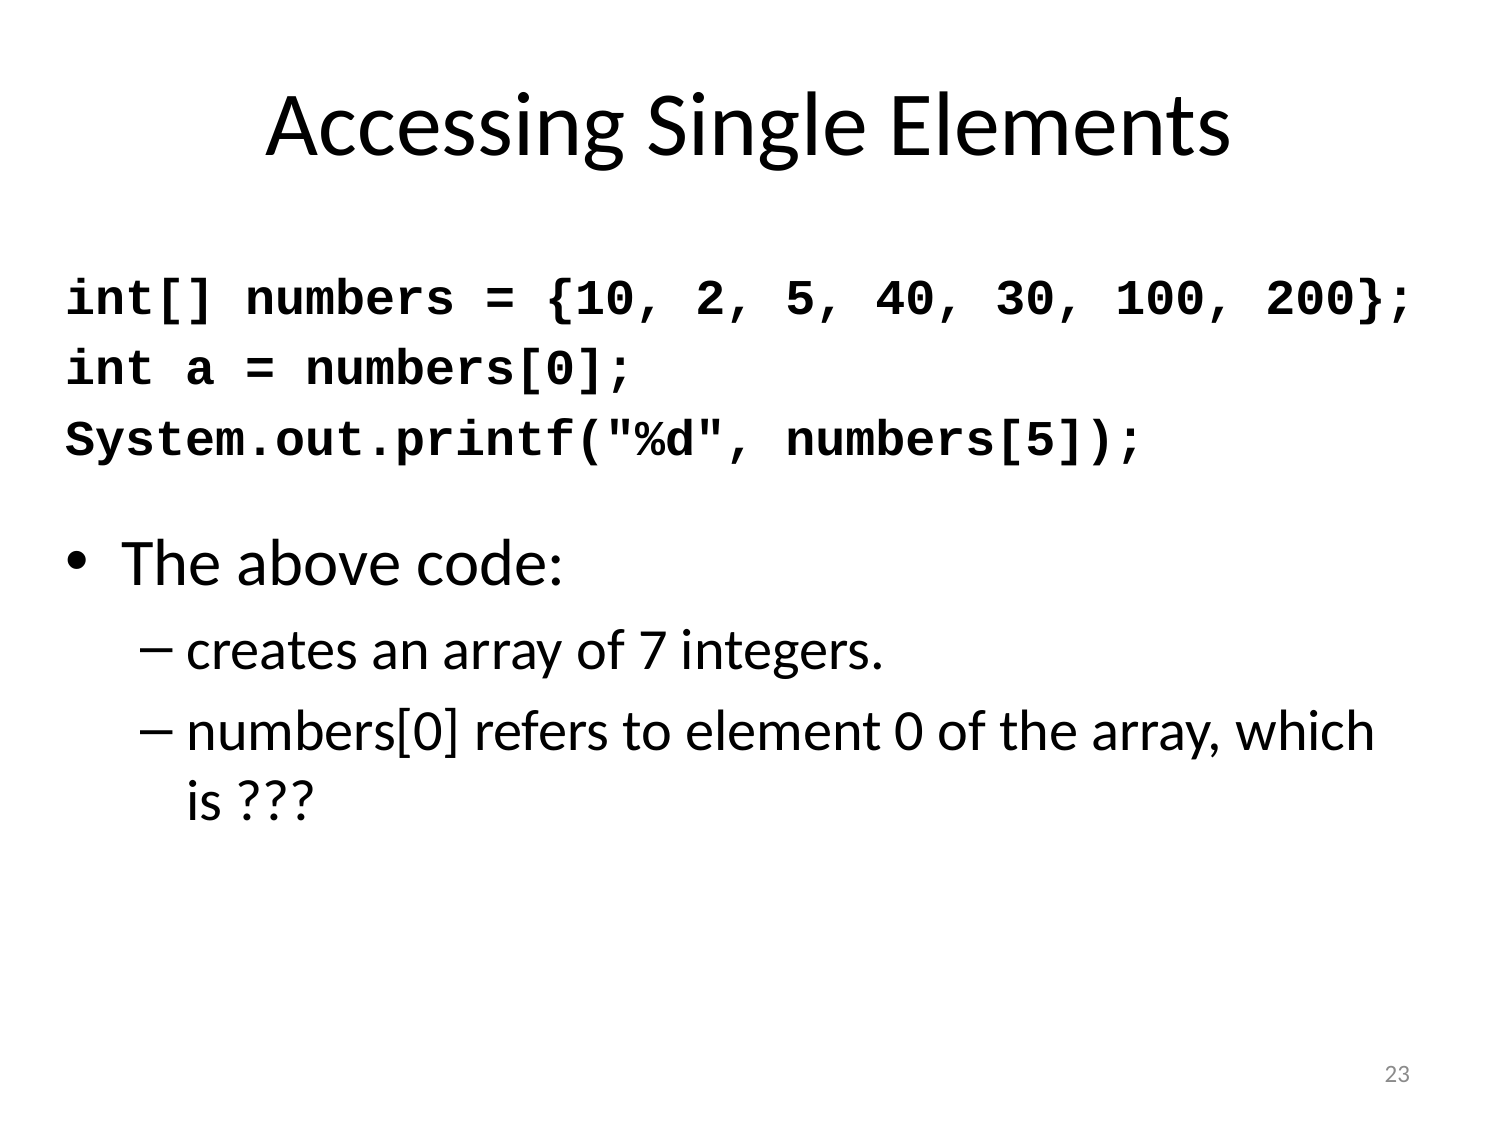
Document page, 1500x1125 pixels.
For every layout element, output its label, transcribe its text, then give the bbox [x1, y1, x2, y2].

slide_number 23 [1074, 1042, 1425, 1103]
list int[] numbers = {10, 2, 5, 40, 30, 100, 200}; int a = numbers[0]; System.out.printf("%d", numbers[5]); The above code: creates an array of 7 integers. numbers[0] refers to element 0 of the array, which is ??? [50, 257, 1463, 1000]
title Accessing Single Elements [75, 24, 1425, 213]
